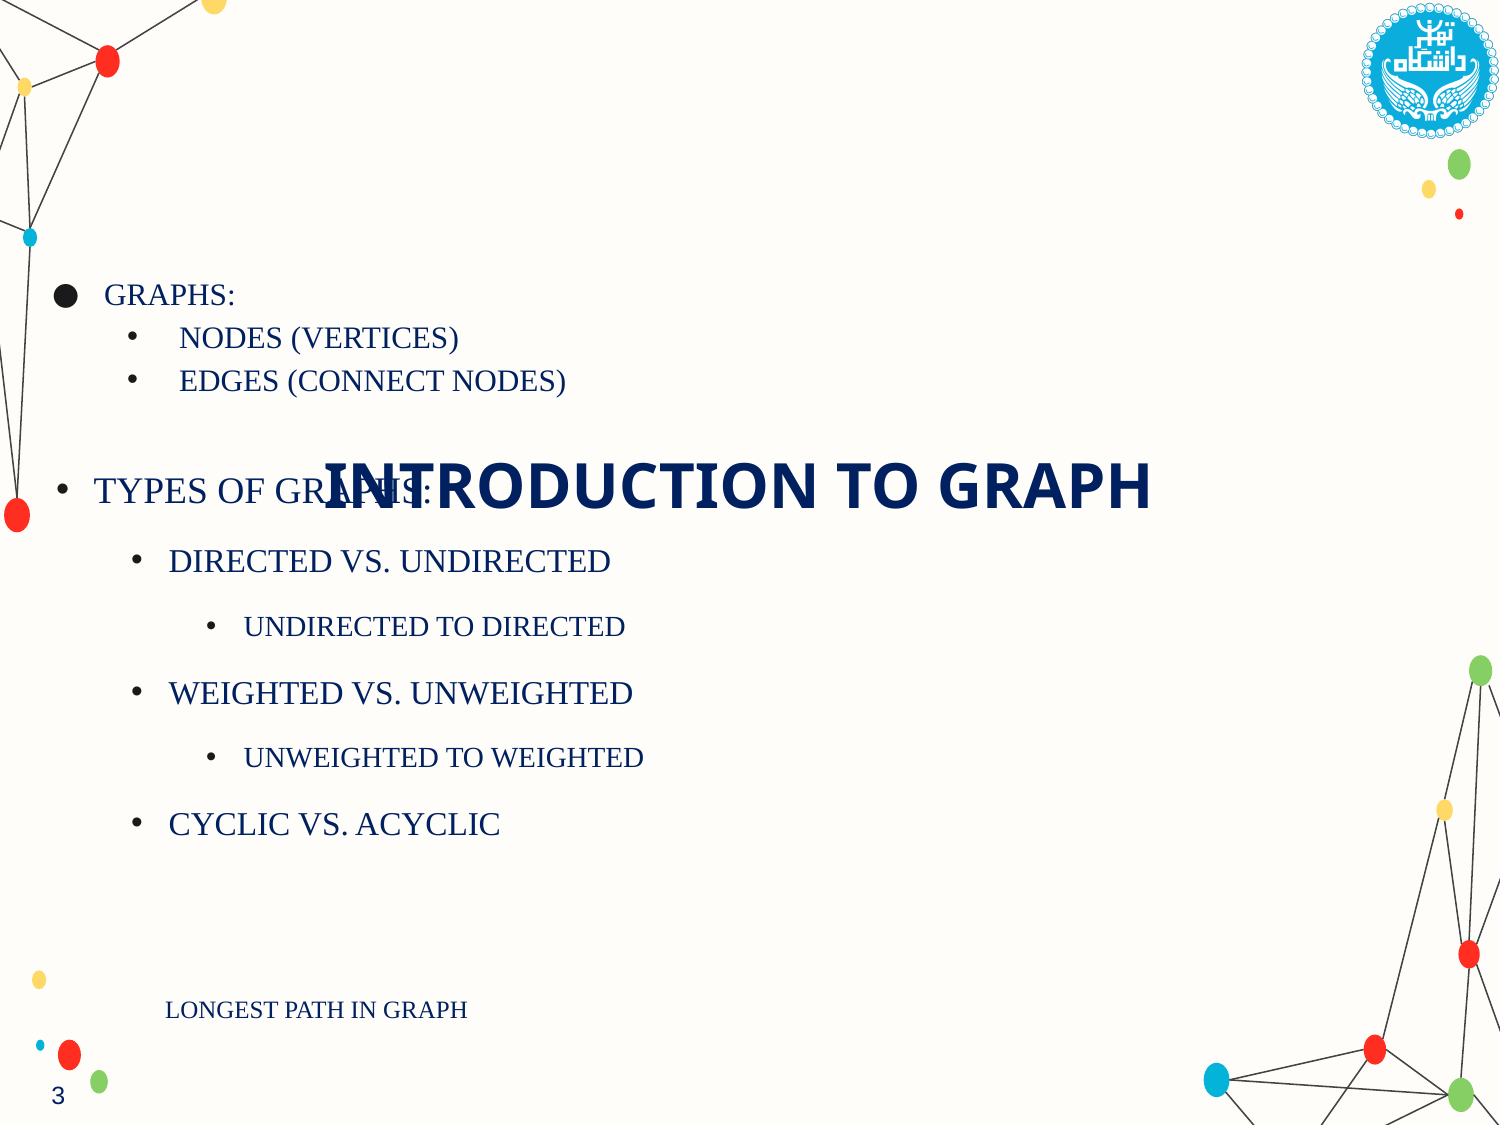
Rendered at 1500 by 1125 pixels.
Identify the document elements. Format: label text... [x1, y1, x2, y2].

title INTRODUCTION TO GRAPH [711, 431, 1192, 694]
list GRAPHS: NODES (VERTICES) EDGES (CONNECT NODES) [14, 253, 711, 481]
text_box Types of Graphs: Directed vs. Undirected Undirected to Directed Weighted vs. Unweighted UNWEIGHTED to weighted CYCLIC VS. ACYCLIC [41, 449, 924, 996]
text_box LONGEST PATH IN GRAPH [150, 985, 484, 1031]
slide_number 3 [0, 1064, 117, 1125]
picture [1360, 1, 1500, 140]
